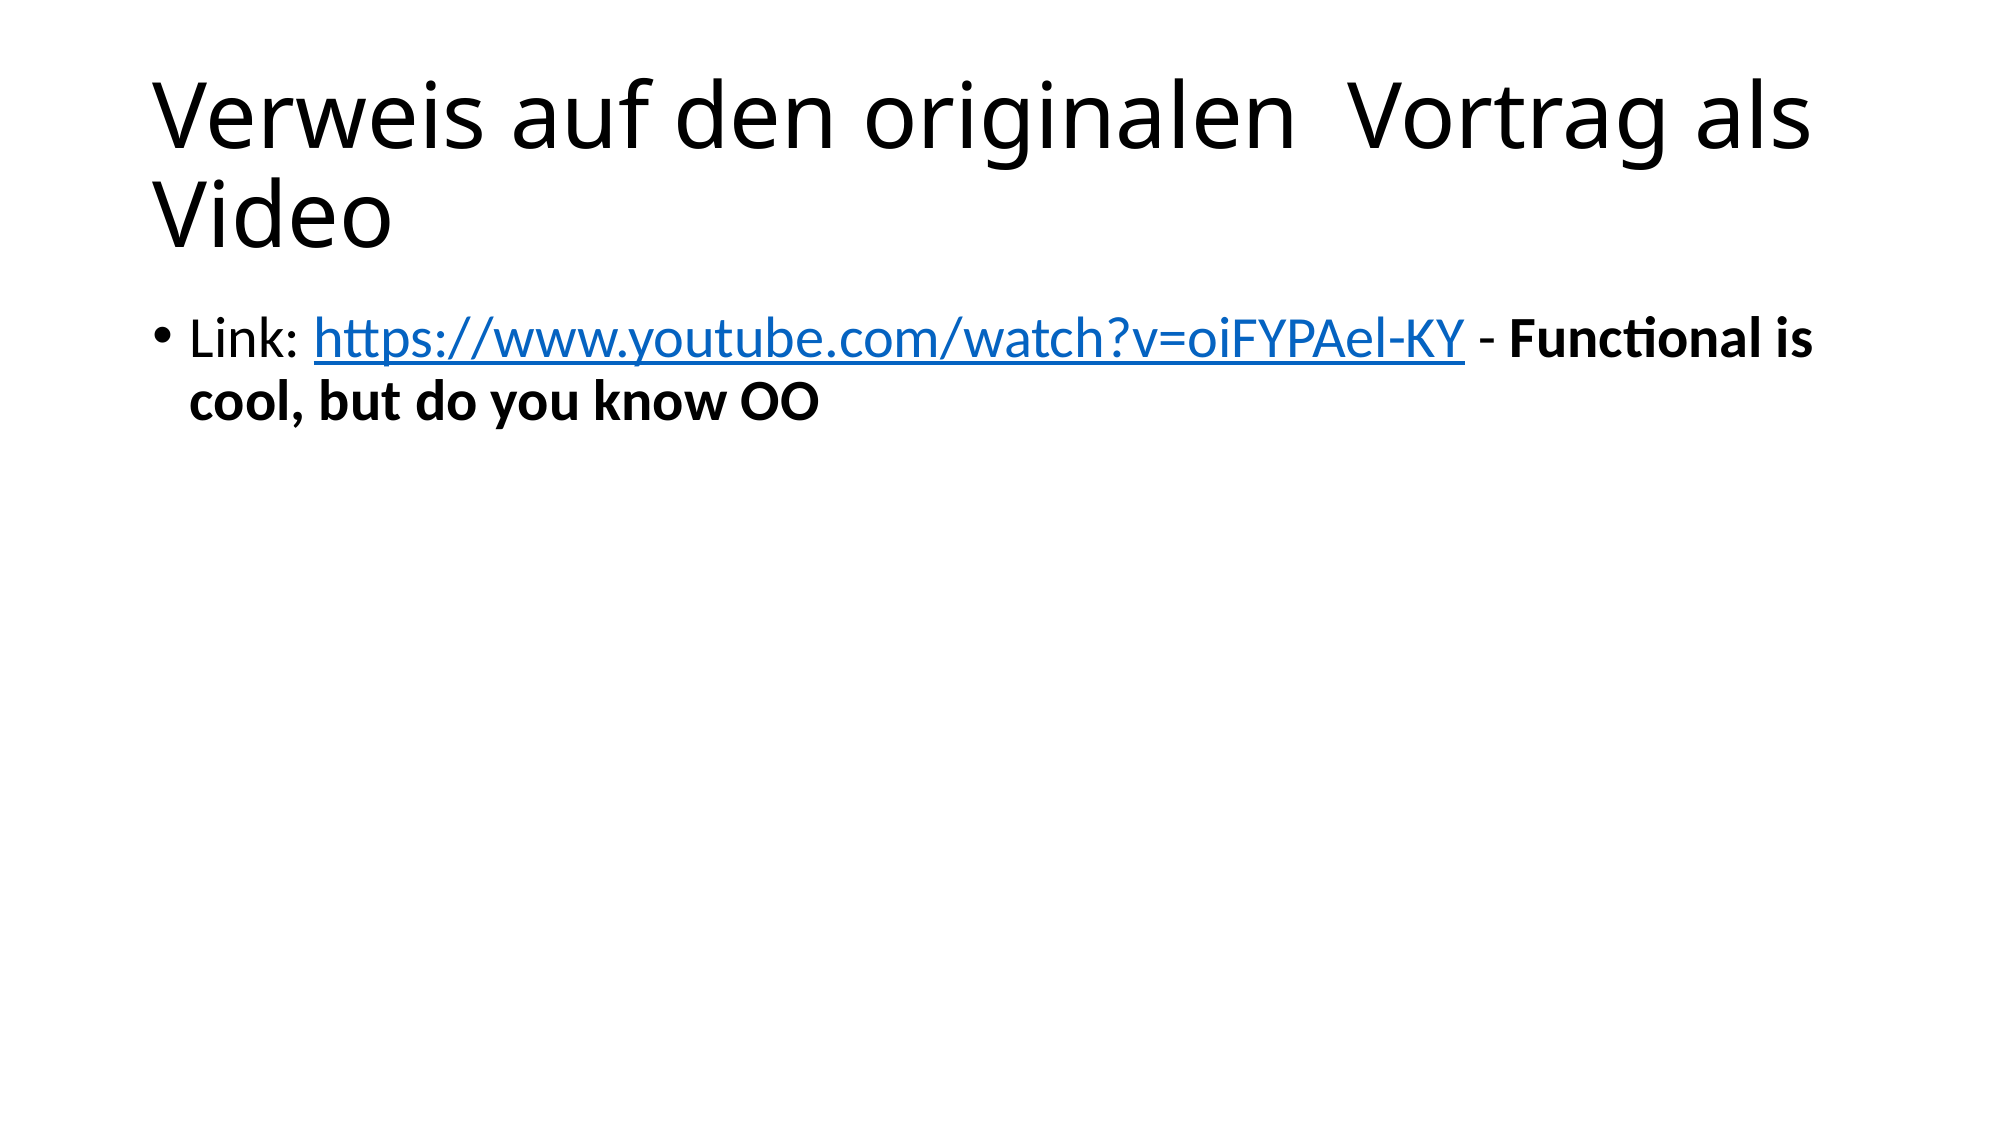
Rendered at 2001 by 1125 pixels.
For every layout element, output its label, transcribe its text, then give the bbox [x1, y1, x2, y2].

title Verweis auf den originalen Vortrag als Video [137, 59, 1863, 278]
list Link: https://www.youtube.com/watch?v=oiFYPAel-KY - Functional is cool, but do you know OO [137, 299, 1863, 1014]
